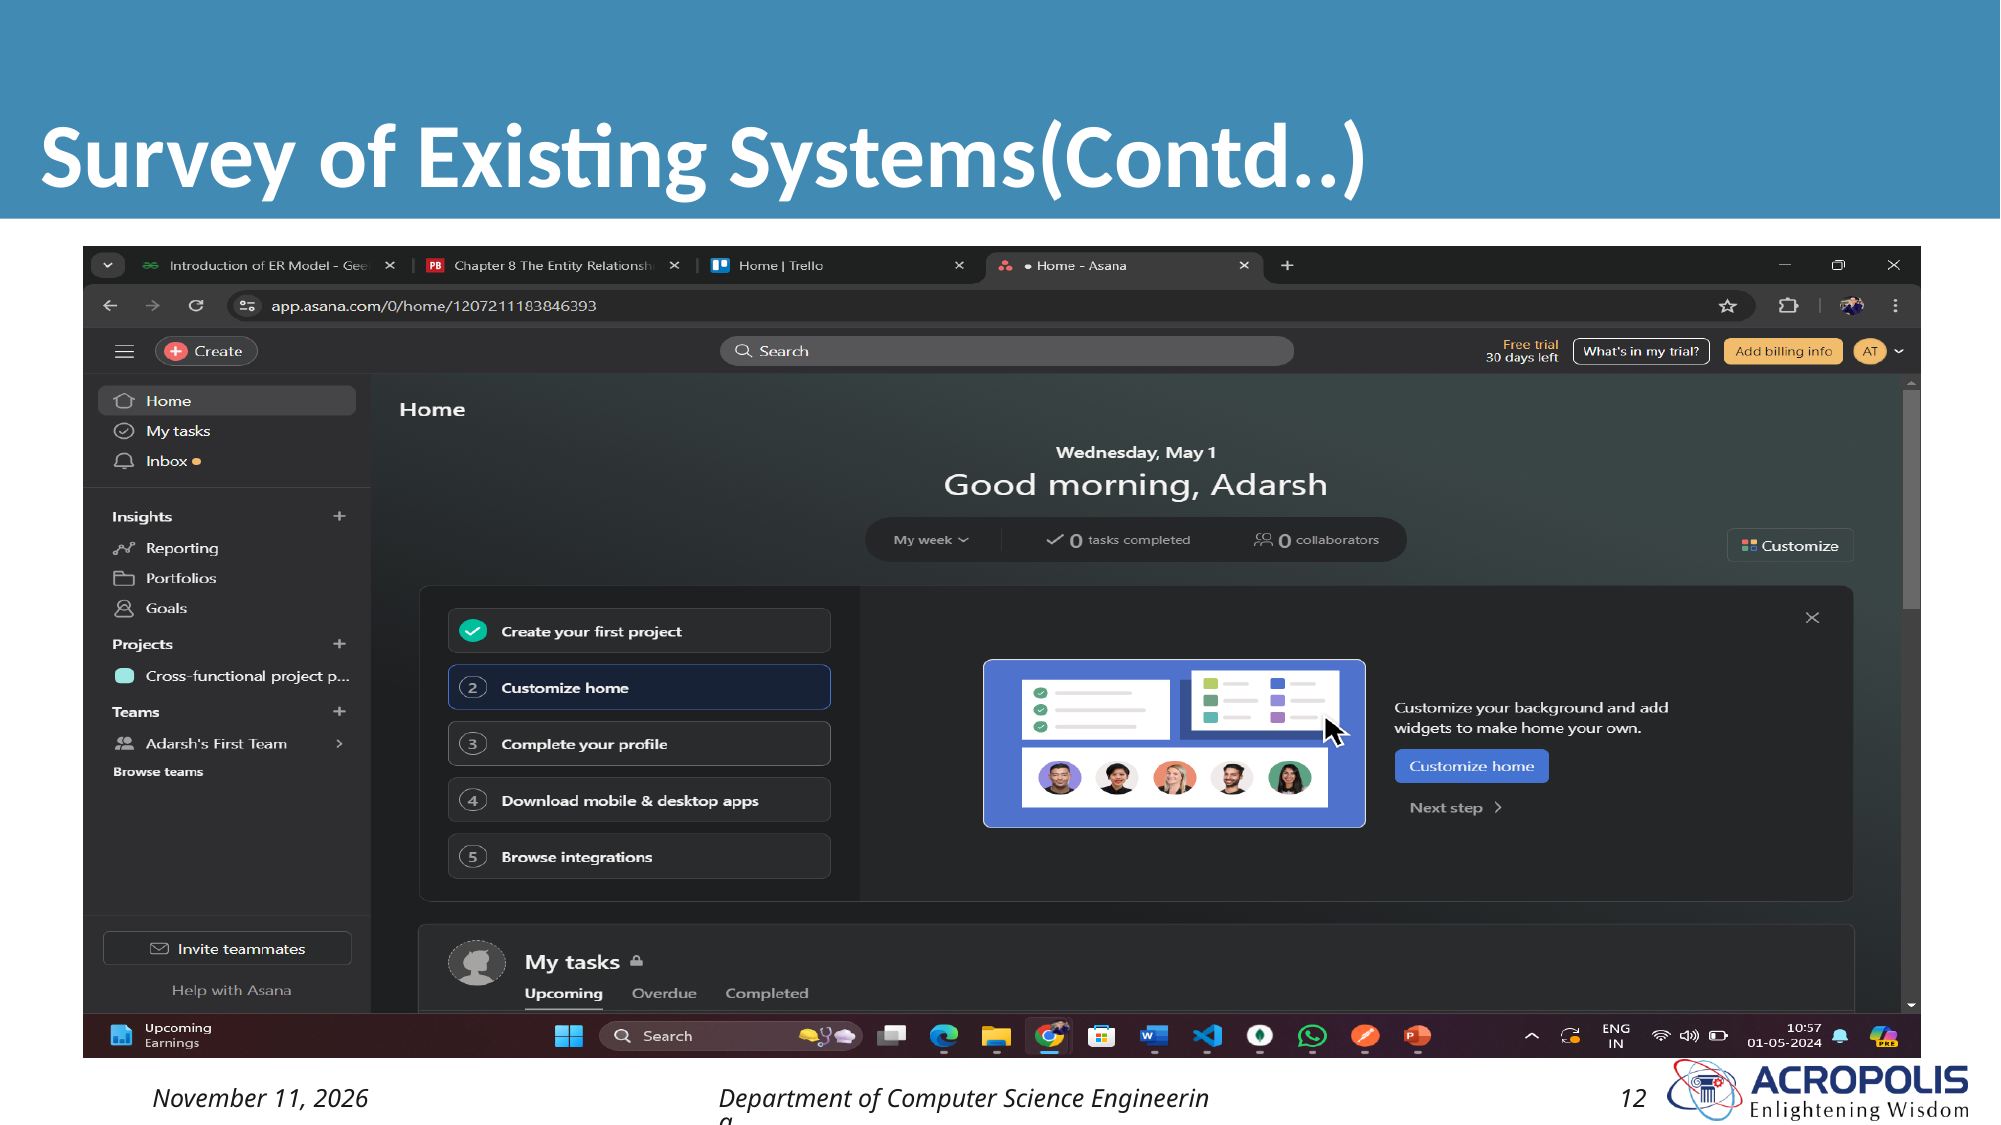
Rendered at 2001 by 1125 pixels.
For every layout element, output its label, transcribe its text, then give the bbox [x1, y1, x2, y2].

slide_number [137, 1076, 663, 1122]
footer Department of Computer Science Engineering [703, 1076, 1229, 1122]
slide_number 12 [1436, 1076, 1662, 1122]
picture [1667, 1072, 1968, 1121]
list [28, 232, 1972, 1072]
picture [83, 246, 1921, 1058]
title Survey of Existing Systems(Contd..) [25, 0, 1974, 214]
